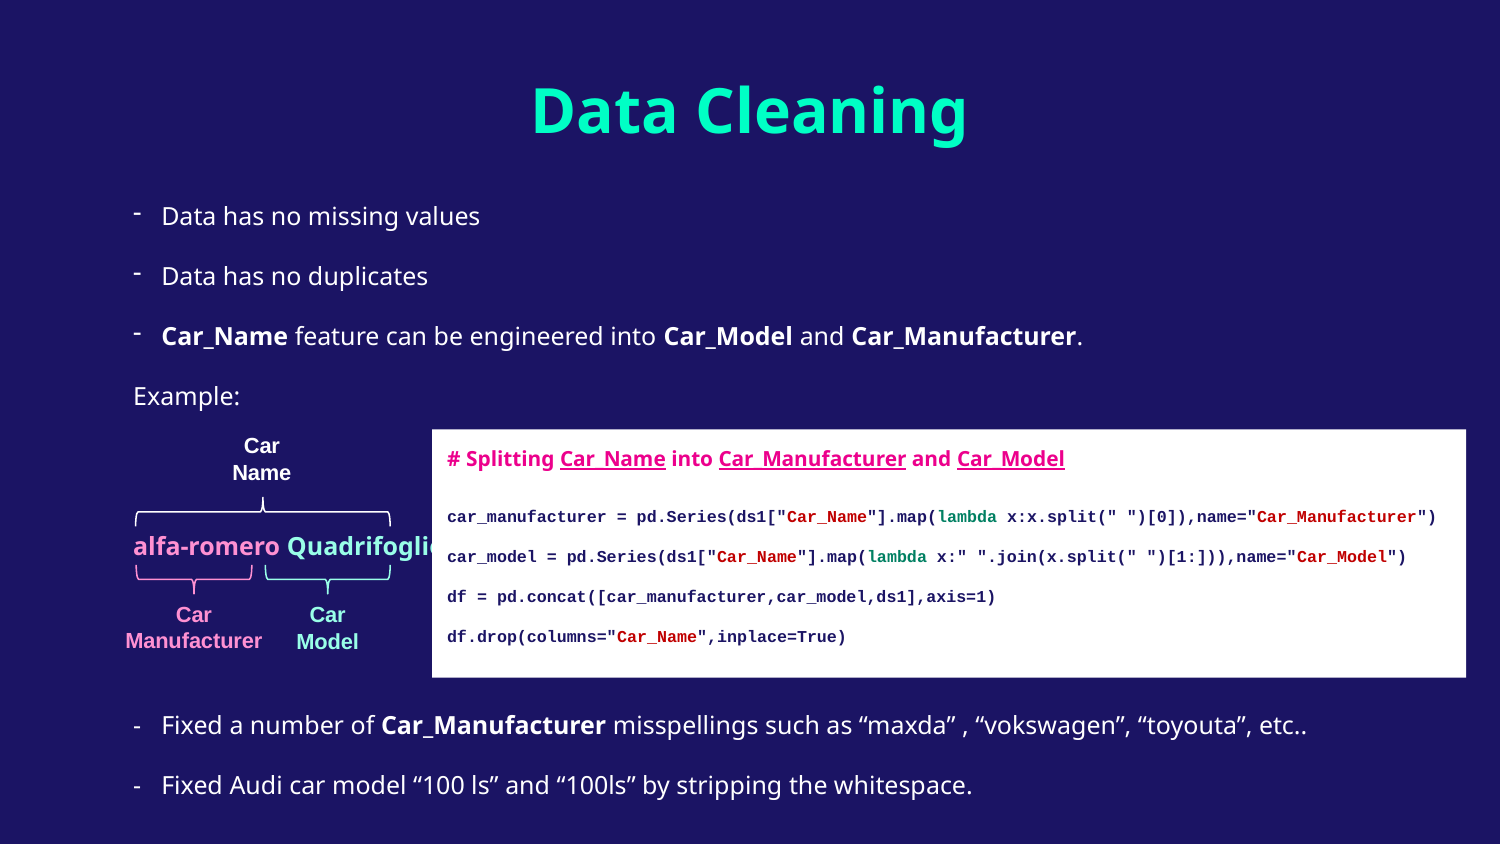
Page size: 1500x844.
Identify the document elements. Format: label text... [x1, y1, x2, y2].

text_box [134, 496, 391, 527]
text_box [430, 427, 1468, 680]
text_box # Splitting Car_Name into Car_Manufacturer and Car_Model car_manufacturer = pd.Series(ds1["Car_Name"].map(lambda x:x.split(" ")[0]),name="Car_Manufacturer") car_model = pd.Series(ds1["Car_Name"].map(lambda x:" ".join(x.split(" ")[1:])),name="Car_Model") df = pd.concat([car_manufacturer,car_model,ds1],axis=1) df.drop(columns="Car_Name",inplace=True) [432, 430, 1467, 680]
title Data Cleaning [209, 56, 1291, 166]
text_box Car Name [217, 424, 307, 492]
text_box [108, 564, 391, 663]
subtitle Data has no missing values Data has no duplicates Car_Name feature can be engineered into Car_Model and Car_Manufacturer. Example: alfa-romero Quadrifoglio Fixed a number of Car_Manufacturer misspellings such as “maxda” , “vokswagen”, “toyouta”, etc.. Fixed Audi car model “100 ls” and “100ls” by stripping the whitespace. [118, 185, 1382, 821]
